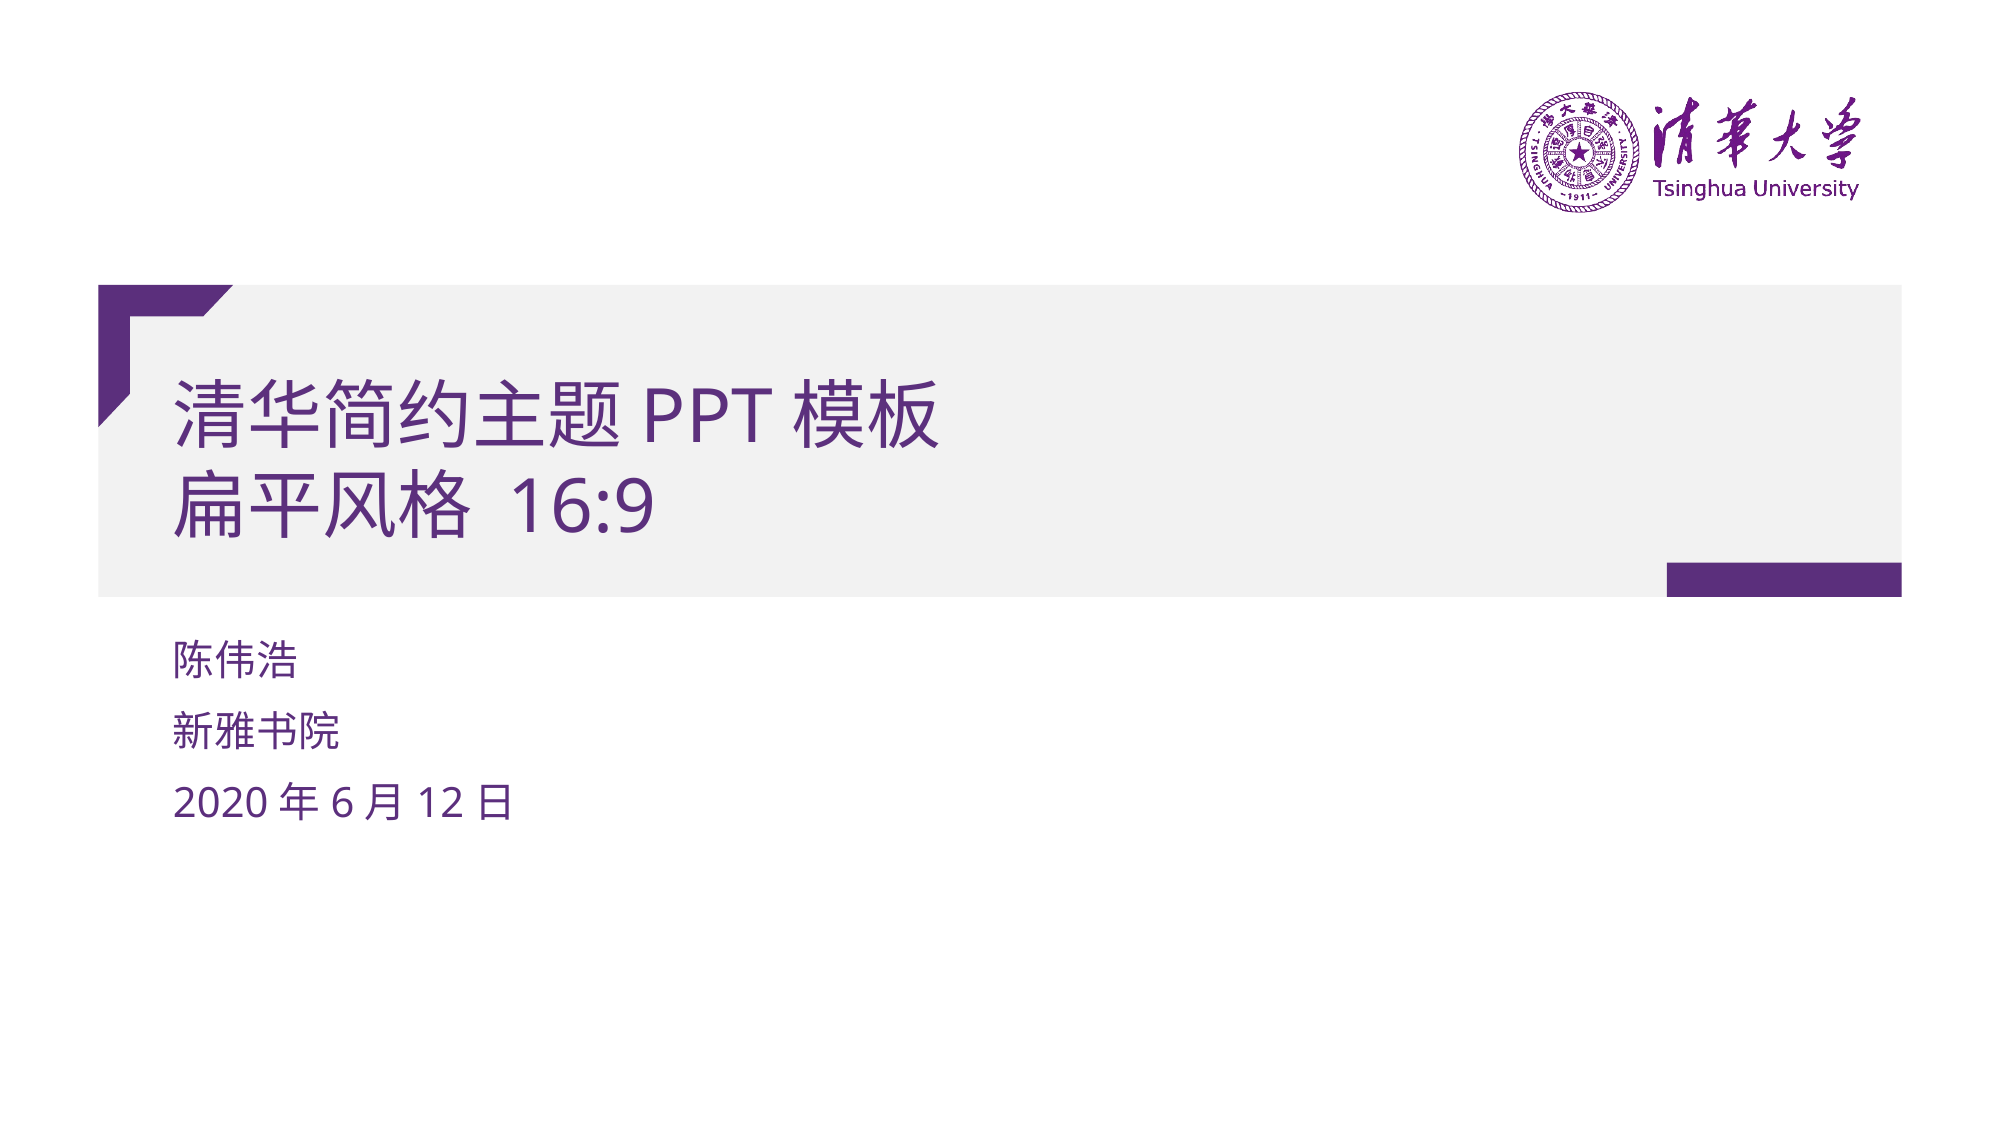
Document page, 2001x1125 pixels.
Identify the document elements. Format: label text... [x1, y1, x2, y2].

title 清华简约主题PPT模板 扁平风格 16:9 [157, 332, 1842, 556]
subtitle 陈伟浩 新雅书院 2020年6月12日 [157, 626, 1842, 847]
picture [1481, 65, 1898, 242]
